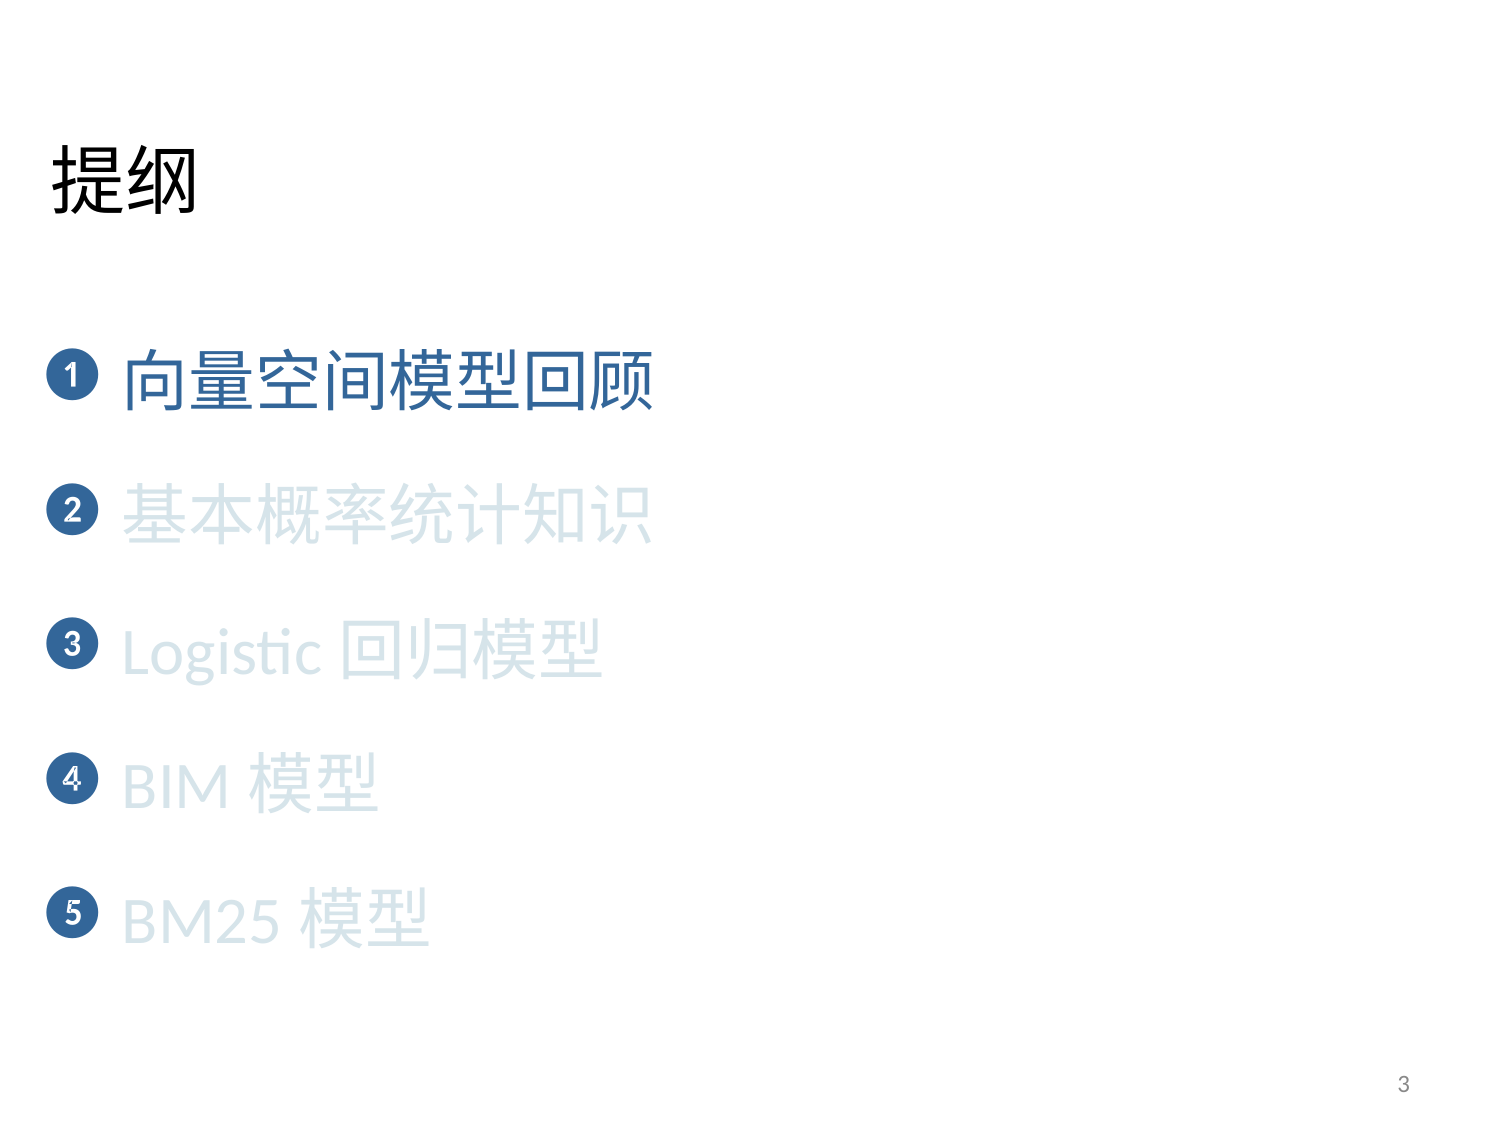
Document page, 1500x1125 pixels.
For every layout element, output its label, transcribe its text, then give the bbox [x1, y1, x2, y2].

title 提纲 [34, 16, 1385, 232]
text_box 向量空间模型回顾 基本概率统计知识 Logistic回归模型 BIM模型 BM25模型 [22, 291, 1418, 1067]
slide_number 3 [1074, 1062, 1425, 1103]
